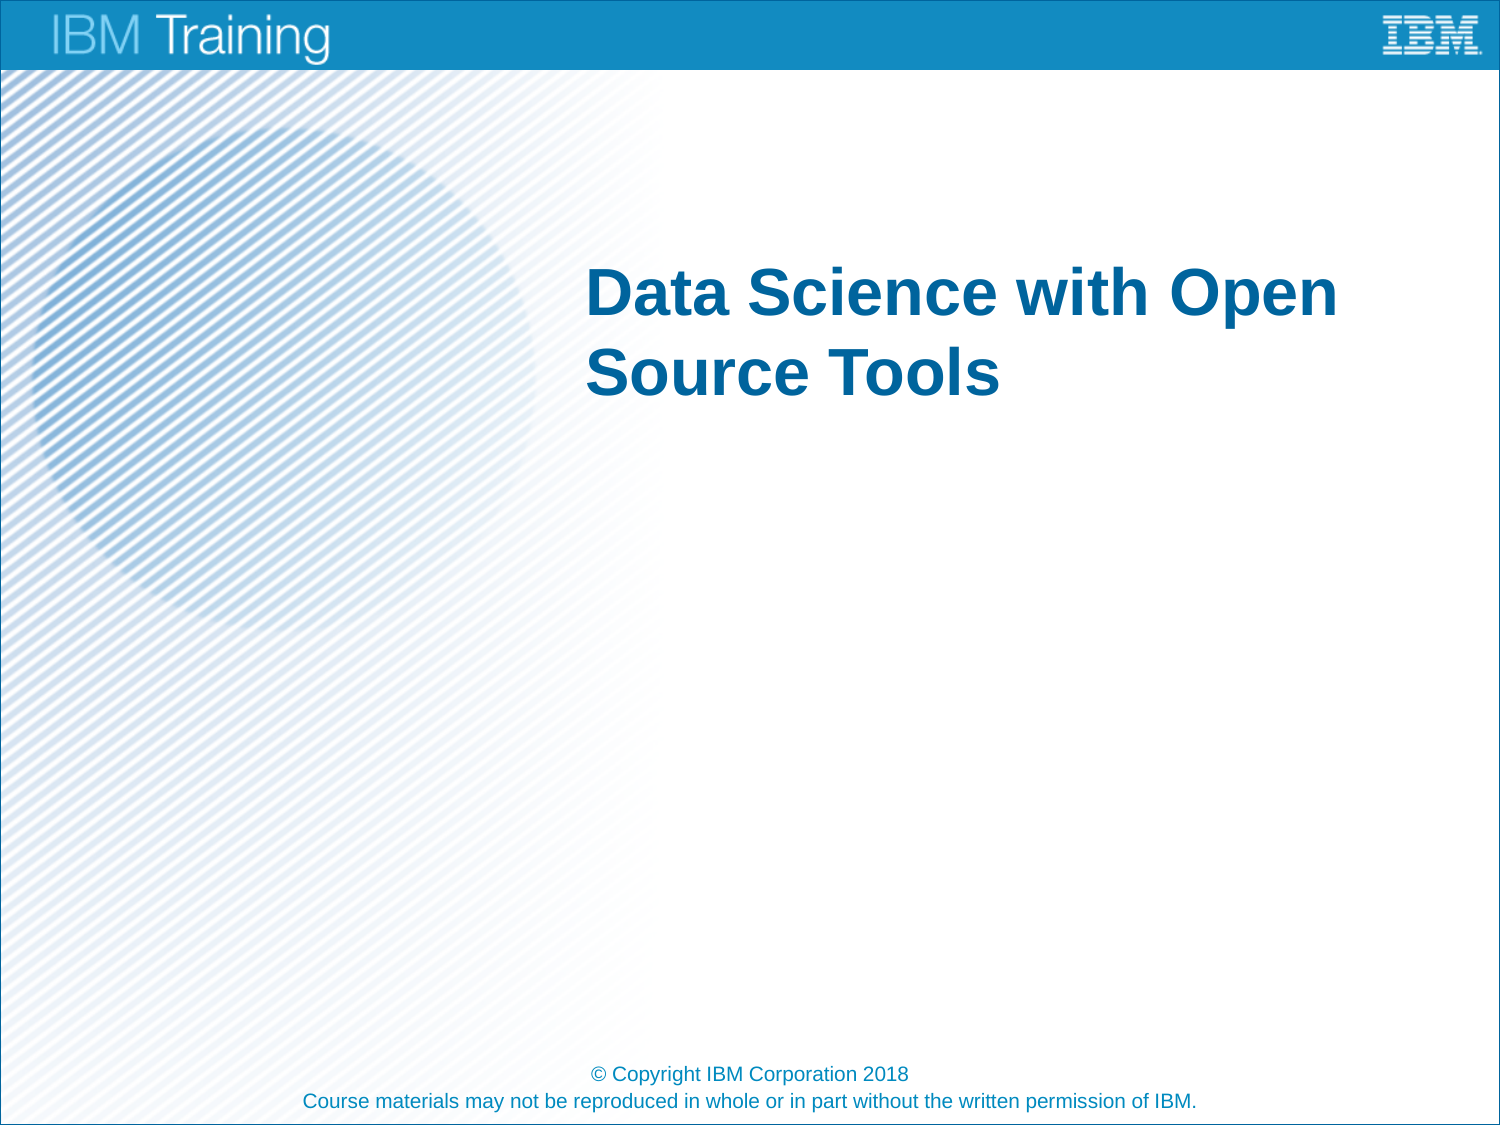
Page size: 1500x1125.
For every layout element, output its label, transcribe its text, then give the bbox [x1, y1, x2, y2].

title Data Science with Open Source Tools [567, 241, 1477, 419]
picture [1, 1, 1499, 1124]
